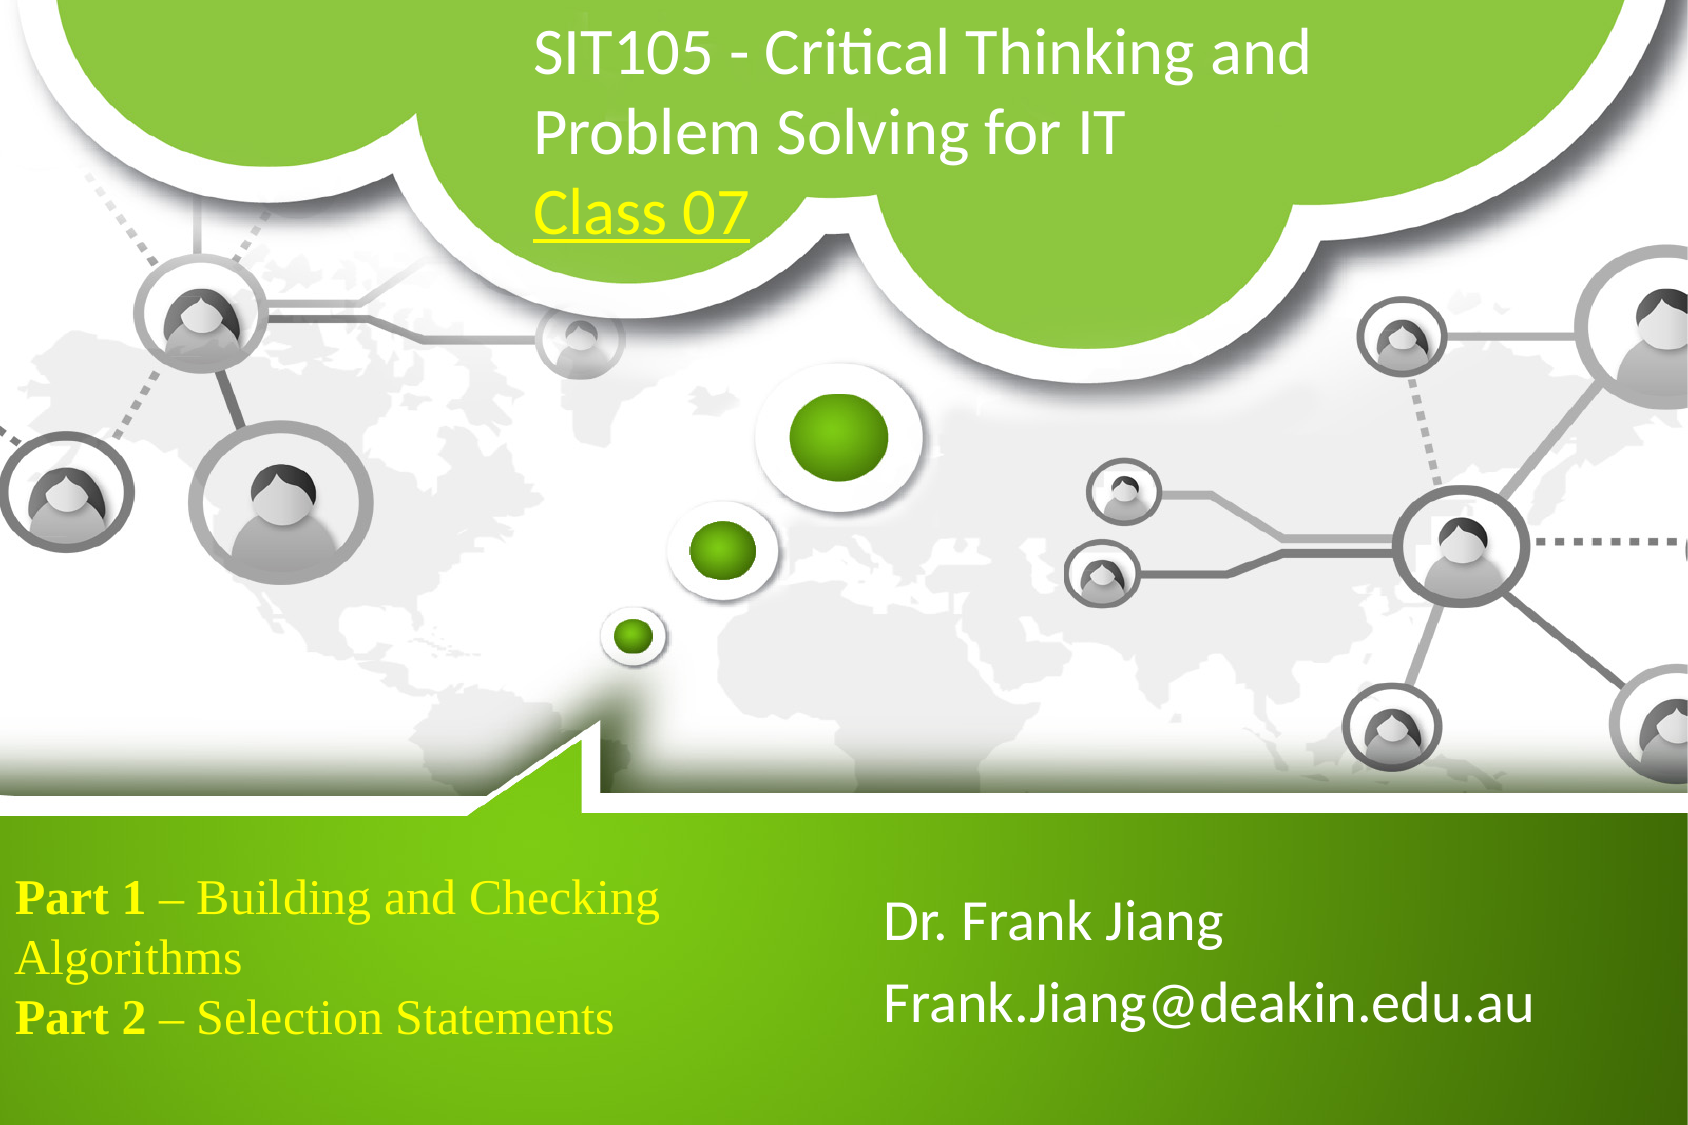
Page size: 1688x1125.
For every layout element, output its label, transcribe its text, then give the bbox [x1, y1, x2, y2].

picture [0, 0, 1688, 1125]
subtitle Dr. Frank Jiang Frank.Jiang@deakin.edu.au [868, 875, 1684, 976]
title SIT105 - Critical Thinking and Problem Solving for IT Class 07 [518, 0, 1369, 176]
text_box Part 1 – Building and Checking Algorithms Part 2 – Selection Statements [0, 856, 794, 1052]
